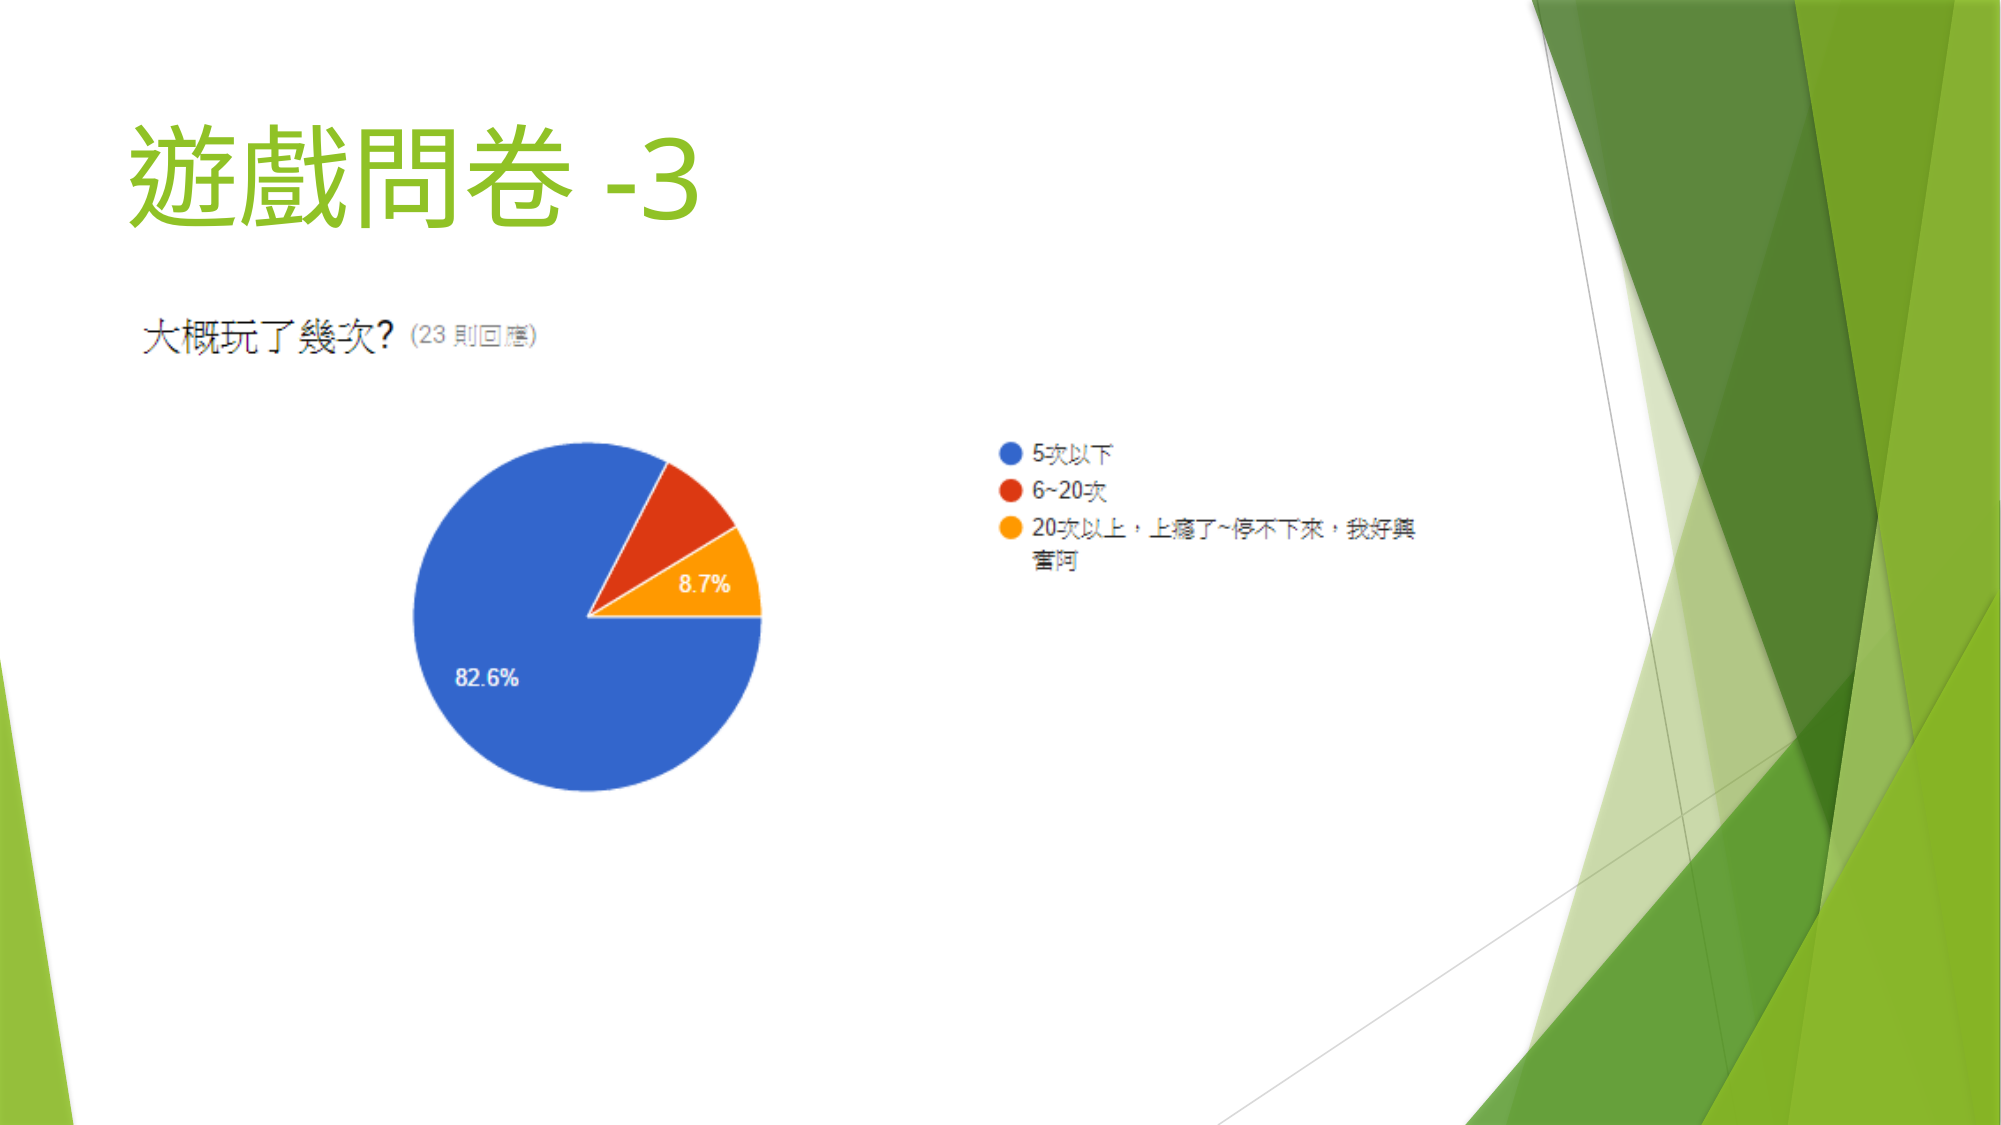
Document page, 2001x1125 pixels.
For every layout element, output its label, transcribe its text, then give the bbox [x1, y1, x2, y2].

picture [110, 269, 1474, 865]
title 遊戲問卷-3 [111, 99, 1522, 317]
